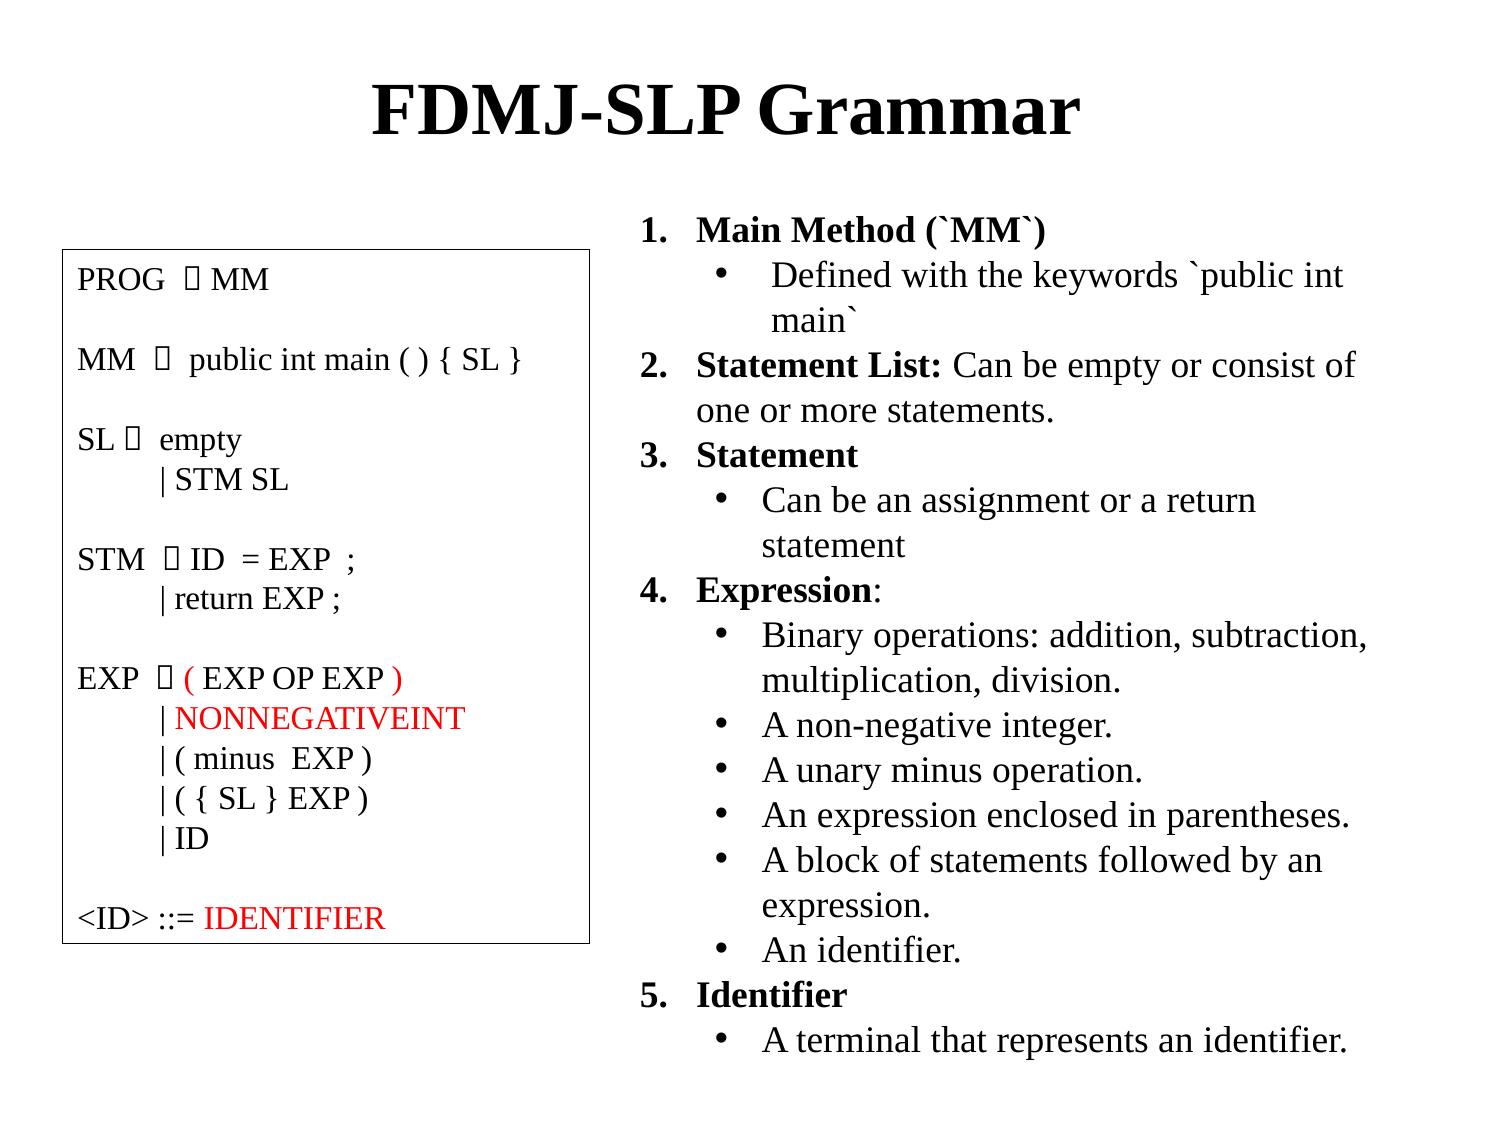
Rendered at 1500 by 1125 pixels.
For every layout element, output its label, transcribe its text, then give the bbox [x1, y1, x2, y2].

text_box PROG  MM MM  public int main ( ) { SL } SL  empty | STM SL STM  ID = EXP ; | return EXP ; EXP  ( EXP OP EXP ) | NONNEGATIVEINT | ( minus EXP ) | ( { SL } EXP ) | ID <ID> ::= IDENTIFIER [62, 249, 590, 944]
text_box Main Method (`MM`) Defined with the keywords `public int main` Statement List: Can be empty or consist of one or more statements. Statement Can be an assignment or a return statement Expression: Binary operations: addition, subtraction, multiplication, division. A non-negative integer. A unary minus operation. An expression enclosed in parentheses. A block of statements followed by an expression. An identifier. Identifier A terminal that represents an identifier. [624, 197, 1400, 1068]
title FDMJ-SLP Grammar [89, 45, 1365, 165]
